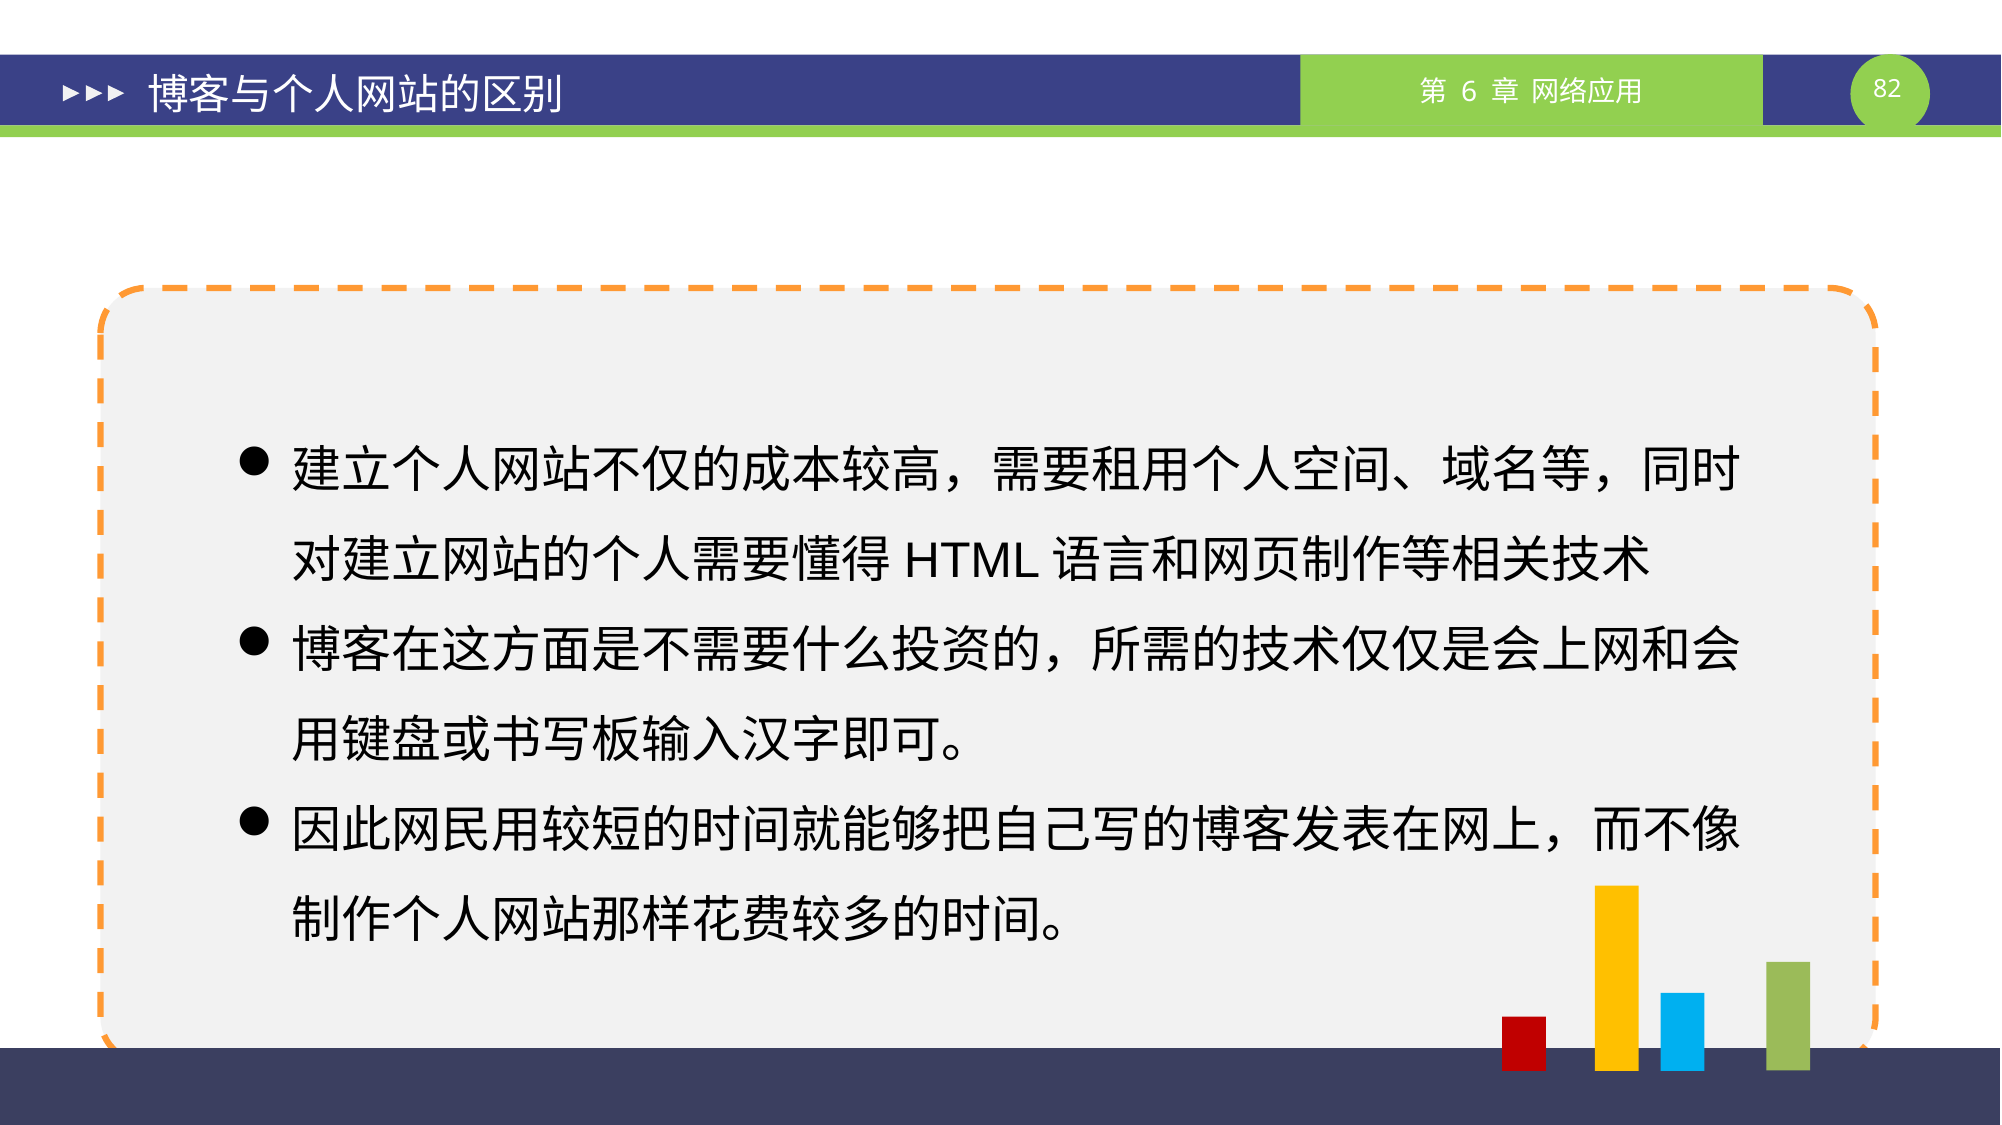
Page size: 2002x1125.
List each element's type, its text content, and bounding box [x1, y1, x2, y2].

text_box [98, 285, 1878, 1046]
text_box 建立个人网站不仅的成本较高，需要租用个人空间、域名等，同时对建立网站的个人需要懂得HTML语言和网页制作等相关技术 博客在这方面是不需要什么投资的，所需的技术仅仅是会上网和会用键盘或书写板输入汉字即可。 因此网民用较短的时间就能够把自己写的博客发表在网上，而不像制作个人网站那样花费较多的时间。 [220, 400, 1767, 955]
text_box [0, 1046, 2001, 1125]
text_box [1501, 885, 1811, 1072]
title 博客与个人网站的区别 [127, 57, 1003, 129]
